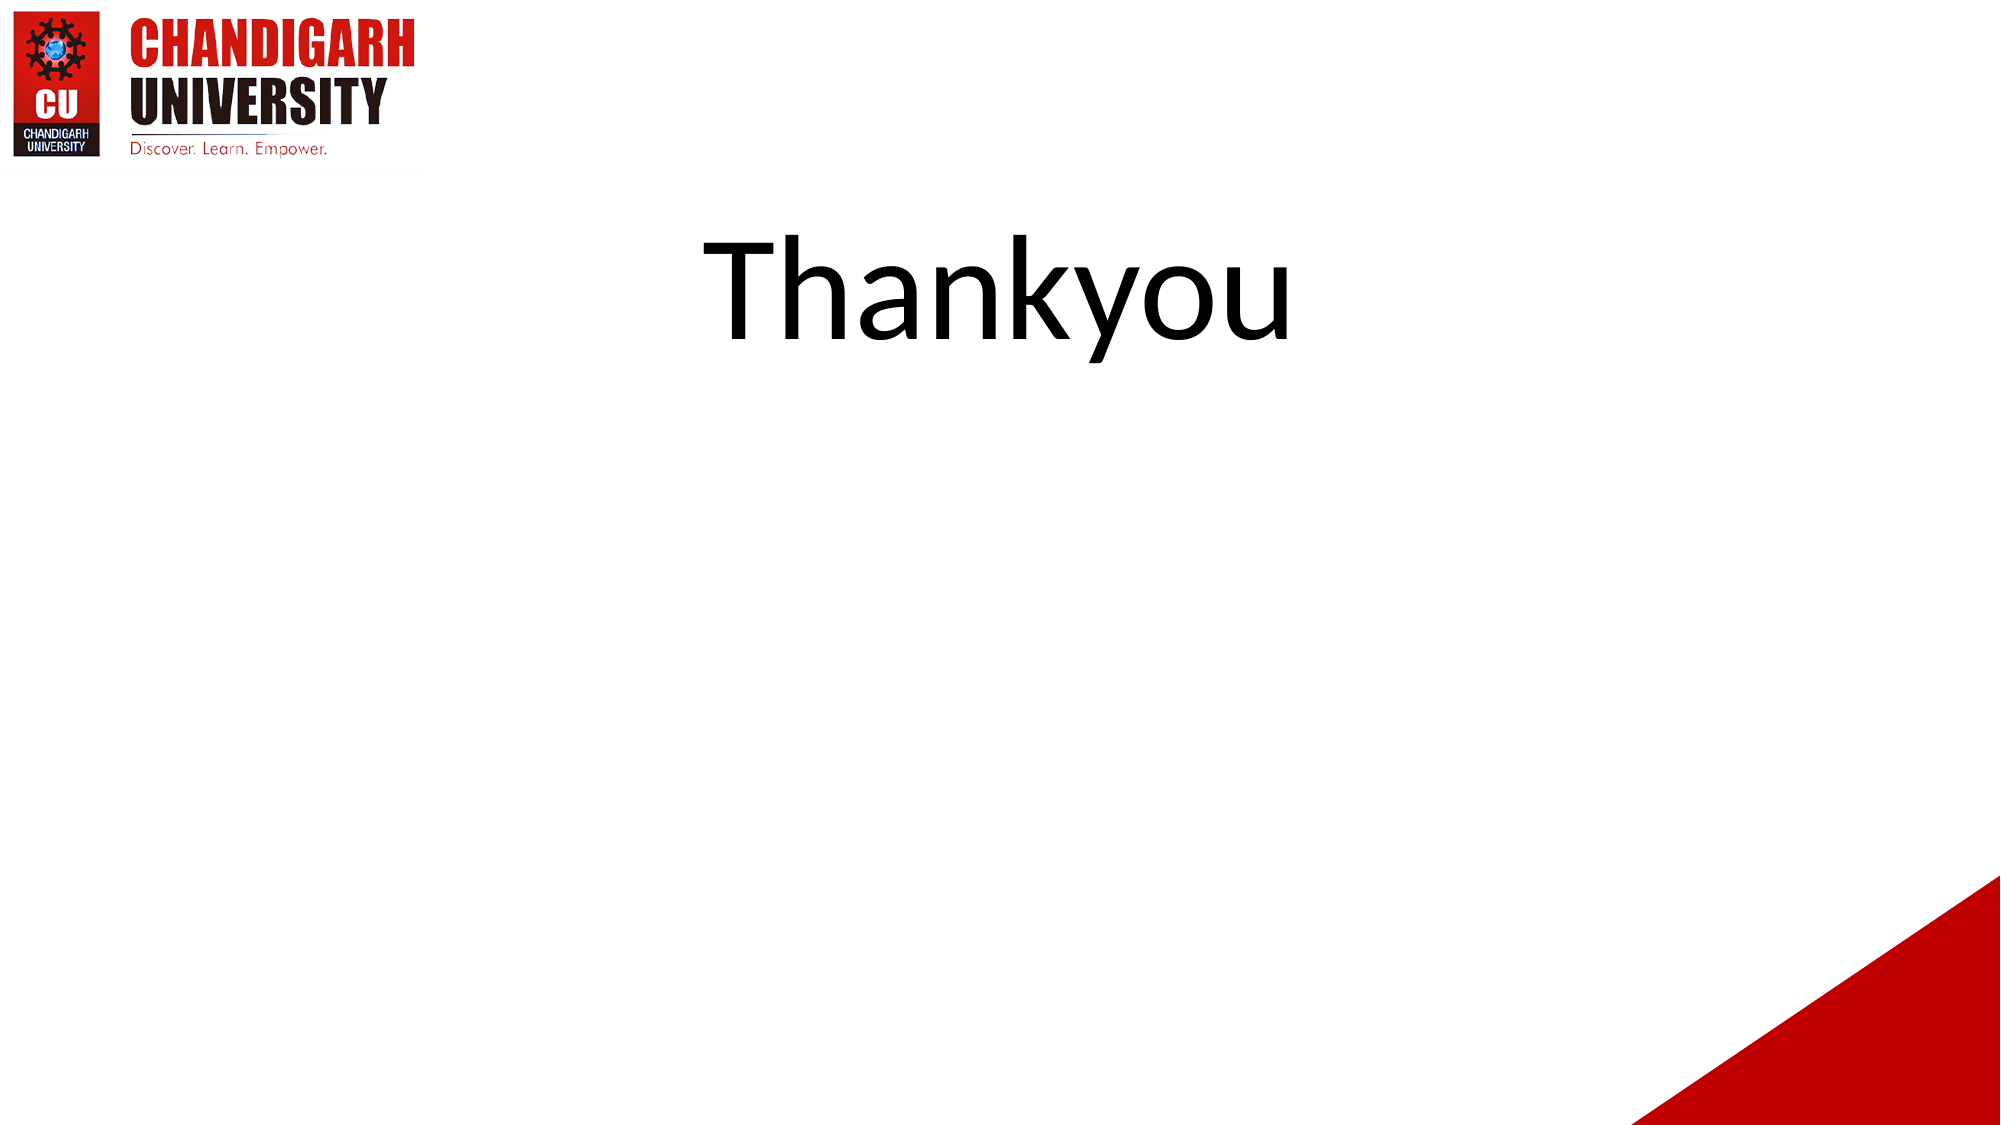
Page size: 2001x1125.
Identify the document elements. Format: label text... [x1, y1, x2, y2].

list Thankyou [137, 202, 1863, 1014]
picture [1, 3, 423, 172]
text_box [1629, 874, 2000, 1125]
